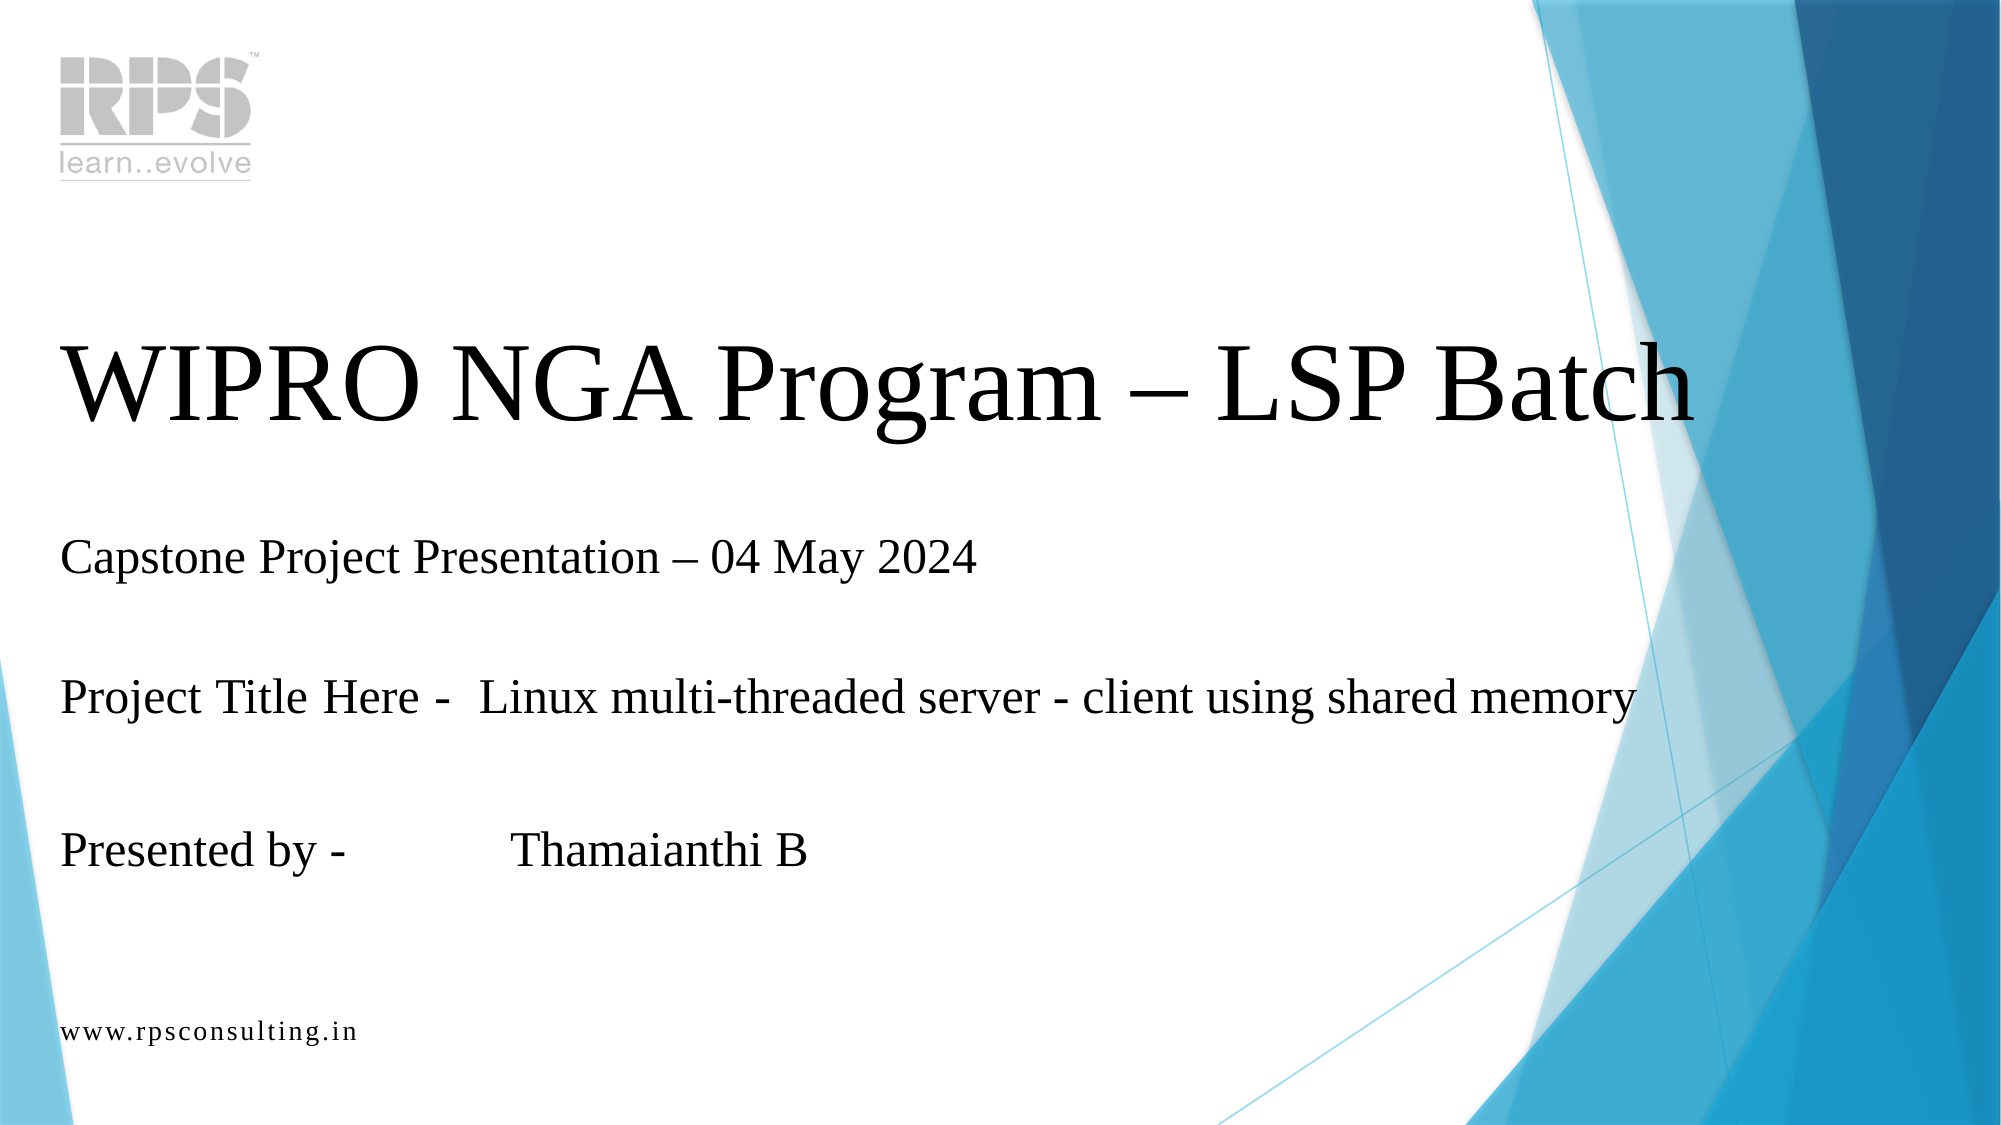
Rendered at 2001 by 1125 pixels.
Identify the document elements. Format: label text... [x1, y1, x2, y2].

text_box www.rpsconsulting.in [60, 1007, 745, 1047]
text_box Capstone Project Presentation – 04 May 2024 [60, 537, 1173, 584]
text_box WIPRO NGA Program – LSP Batch [60, 246, 1956, 443]
picture [59, 52, 260, 183]
text_box Linux multi-threaded server - client using shared memory [478, 677, 1940, 724]
text_box Project Title Here - [60, 677, 452, 771]
text_box Presented by - Thamaianthi B [60, 830, 1173, 877]
